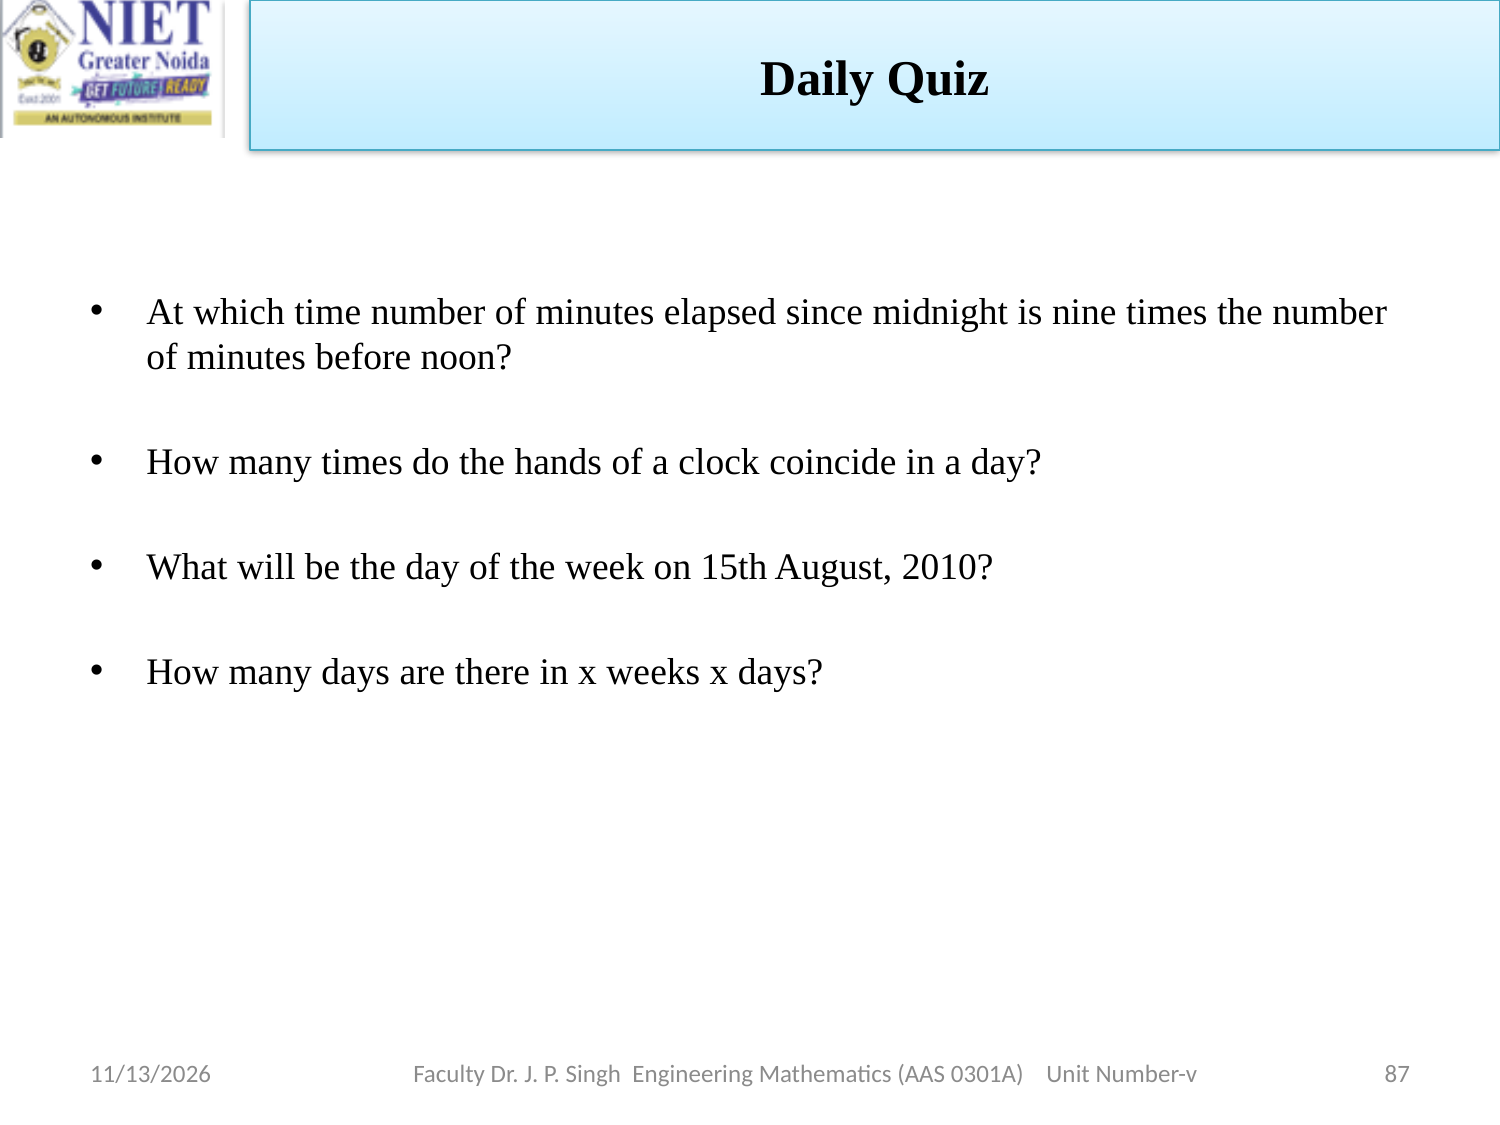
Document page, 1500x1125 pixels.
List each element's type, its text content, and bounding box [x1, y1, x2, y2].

picture [0, 0, 225, 138]
list At which time number of minutes elapsed since midnight is nine times the number of minutes before noon? How many times do the hands of a clock coincide in a day? What will be the day of the week on 15th August, 2010? How many days are there in x weeks x days? [75, 174, 1425, 1038]
footer Faculty Dr. J. P. Singh Engineering Mathematics (AAS 0301A) Unit Number-v [287, 1042, 1074, 1103]
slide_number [75, 1042, 287, 1103]
title Daily Quiz [249, 0, 1500, 151]
slide_number 87 [1074, 1042, 1425, 1103]
